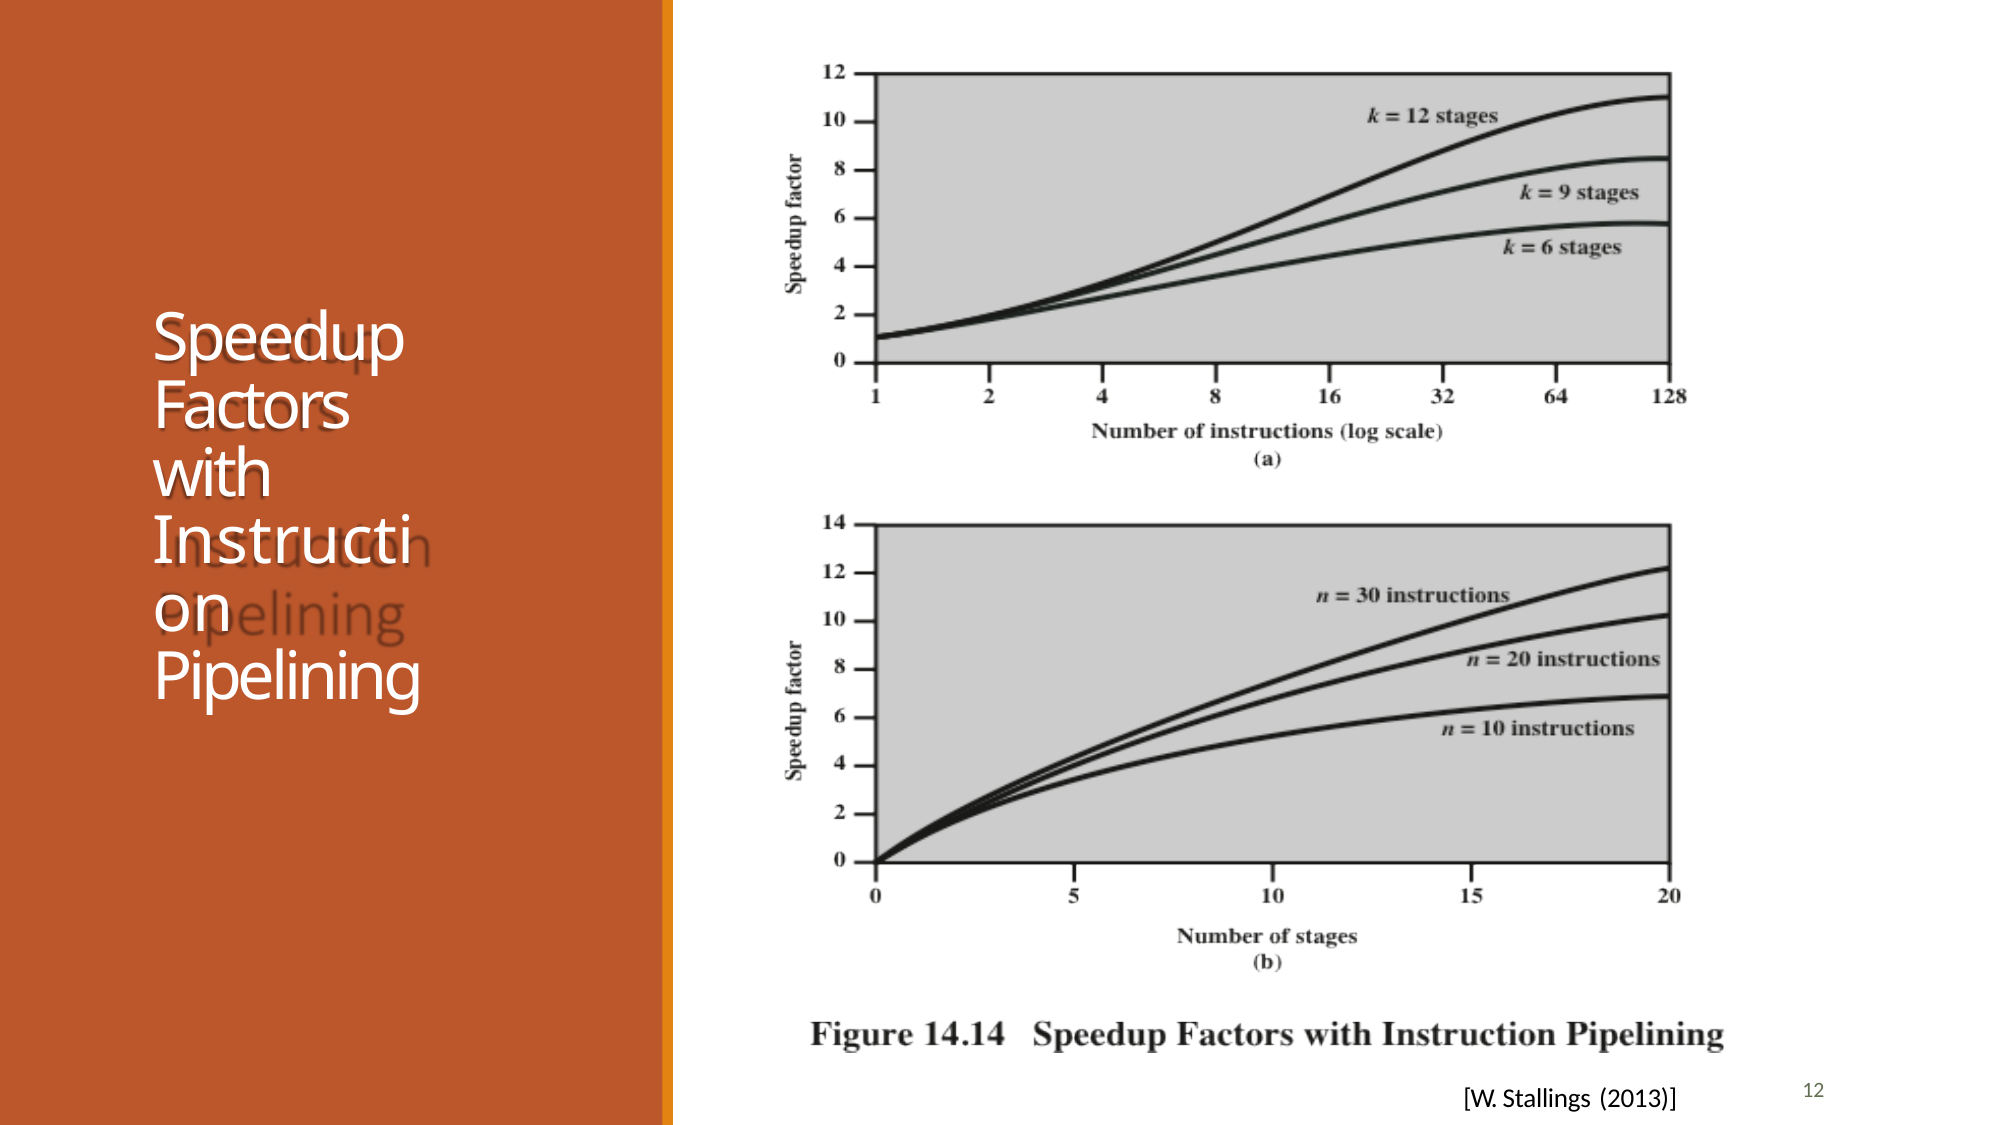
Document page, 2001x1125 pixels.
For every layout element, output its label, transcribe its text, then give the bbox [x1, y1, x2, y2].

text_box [0, 0, 674, 1125]
text_box 12 [1800, 1073, 1827, 1102]
text_box [W. Stallings (2013)] [1461, 1078, 1684, 1114]
text_box [784, 63, 1726, 1053]
